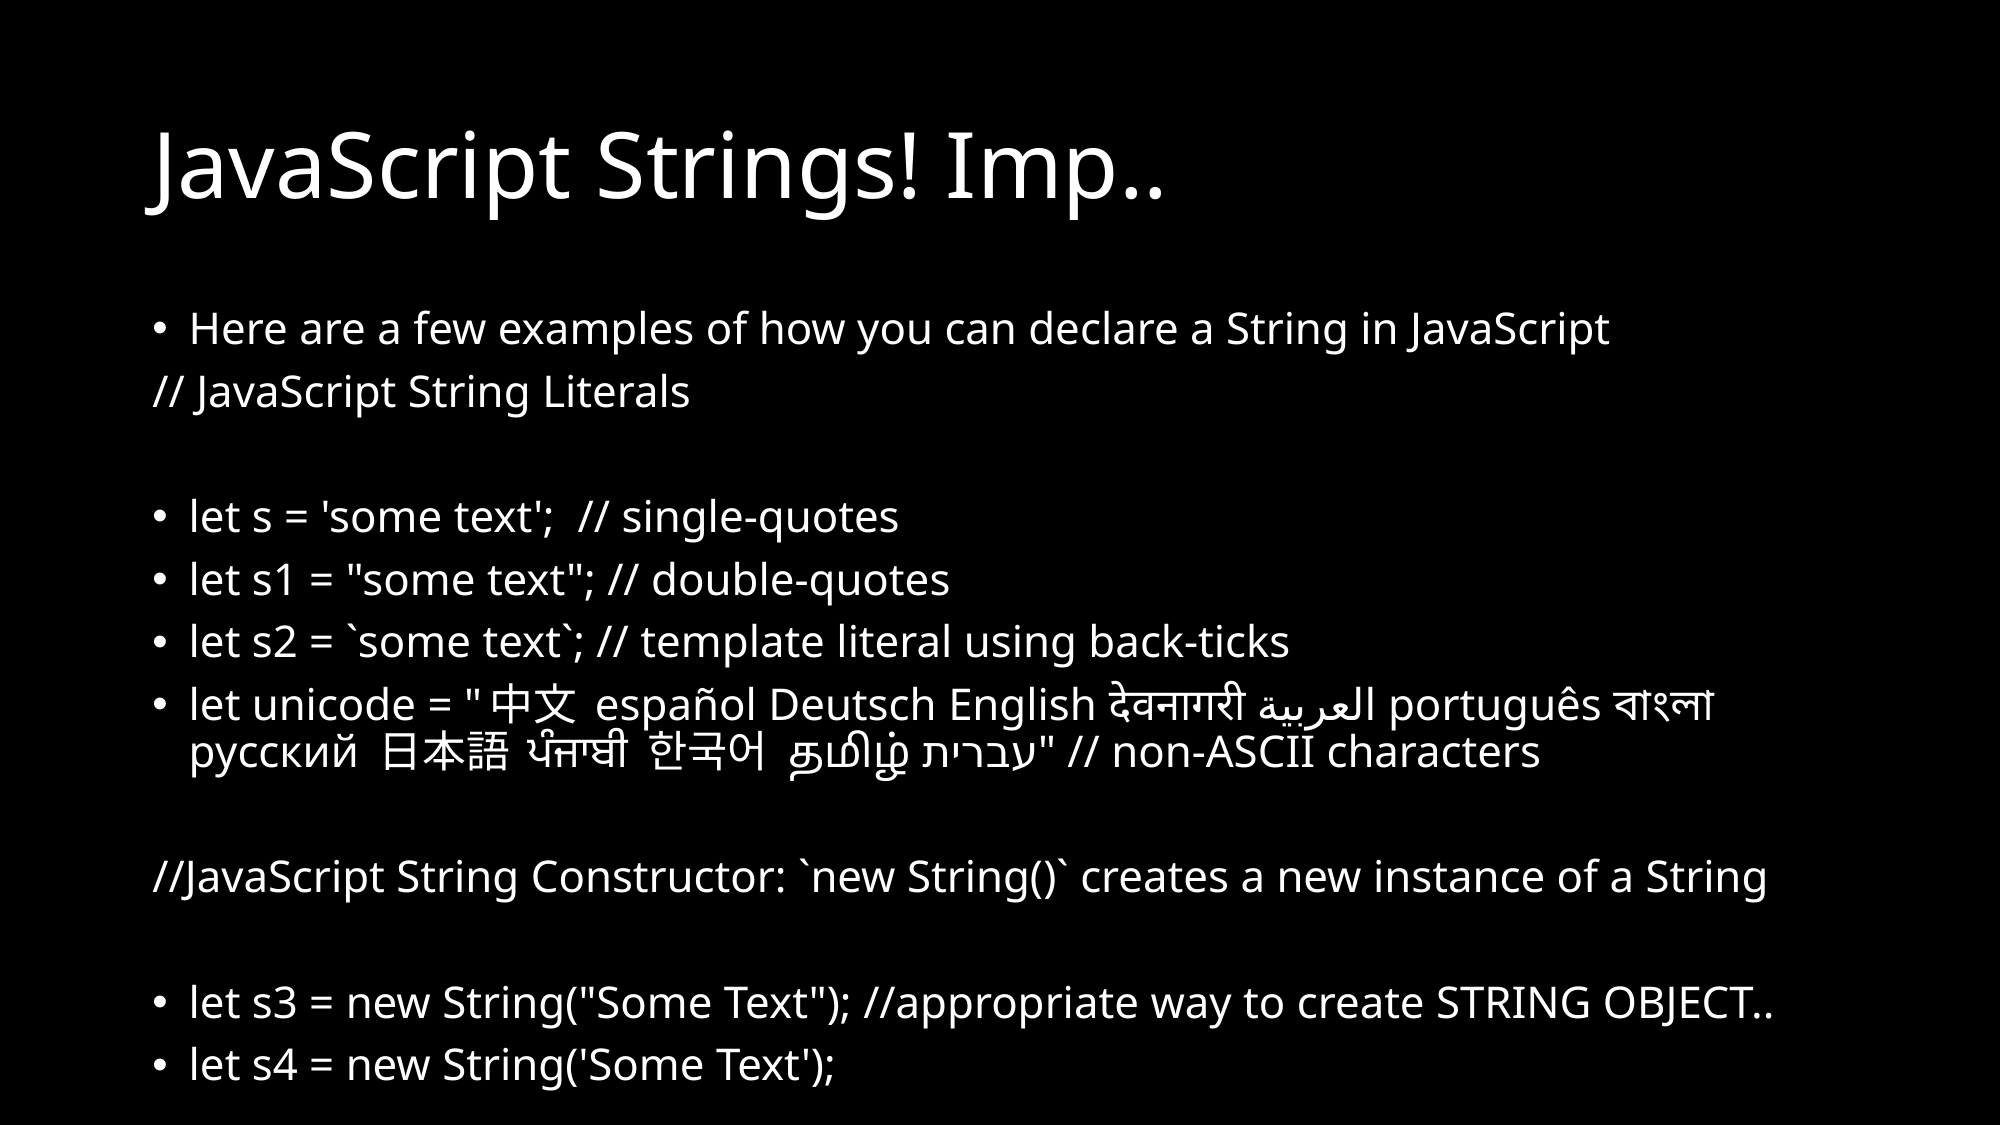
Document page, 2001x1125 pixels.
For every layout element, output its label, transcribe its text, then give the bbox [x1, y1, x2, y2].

title JavaScript Strings! Imp.. [137, 59, 1863, 278]
list Here are a few examples of how you can declare a String in JavaScript // JavaScript String Literals let s = 'some text'; // single-quotes let s1 = "some text"; // double-quotes let s2 = `some text`; // template literal using back-ticks let unicode = "中文 español Deutsch English देवनागरी العربية português বাংলা русский 日本語 ਪੰਜਾਬੀ 한국어 தமிழ் עברית" // non-ASCII characters //JavaScript String Constructor: `new String()` creates a new instance of a String let s3 = new String("Some Text"); //appropriate way to create STRING OBJECT.. let s4 = new String('Some Text'); [137, 299, 1863, 1101]
